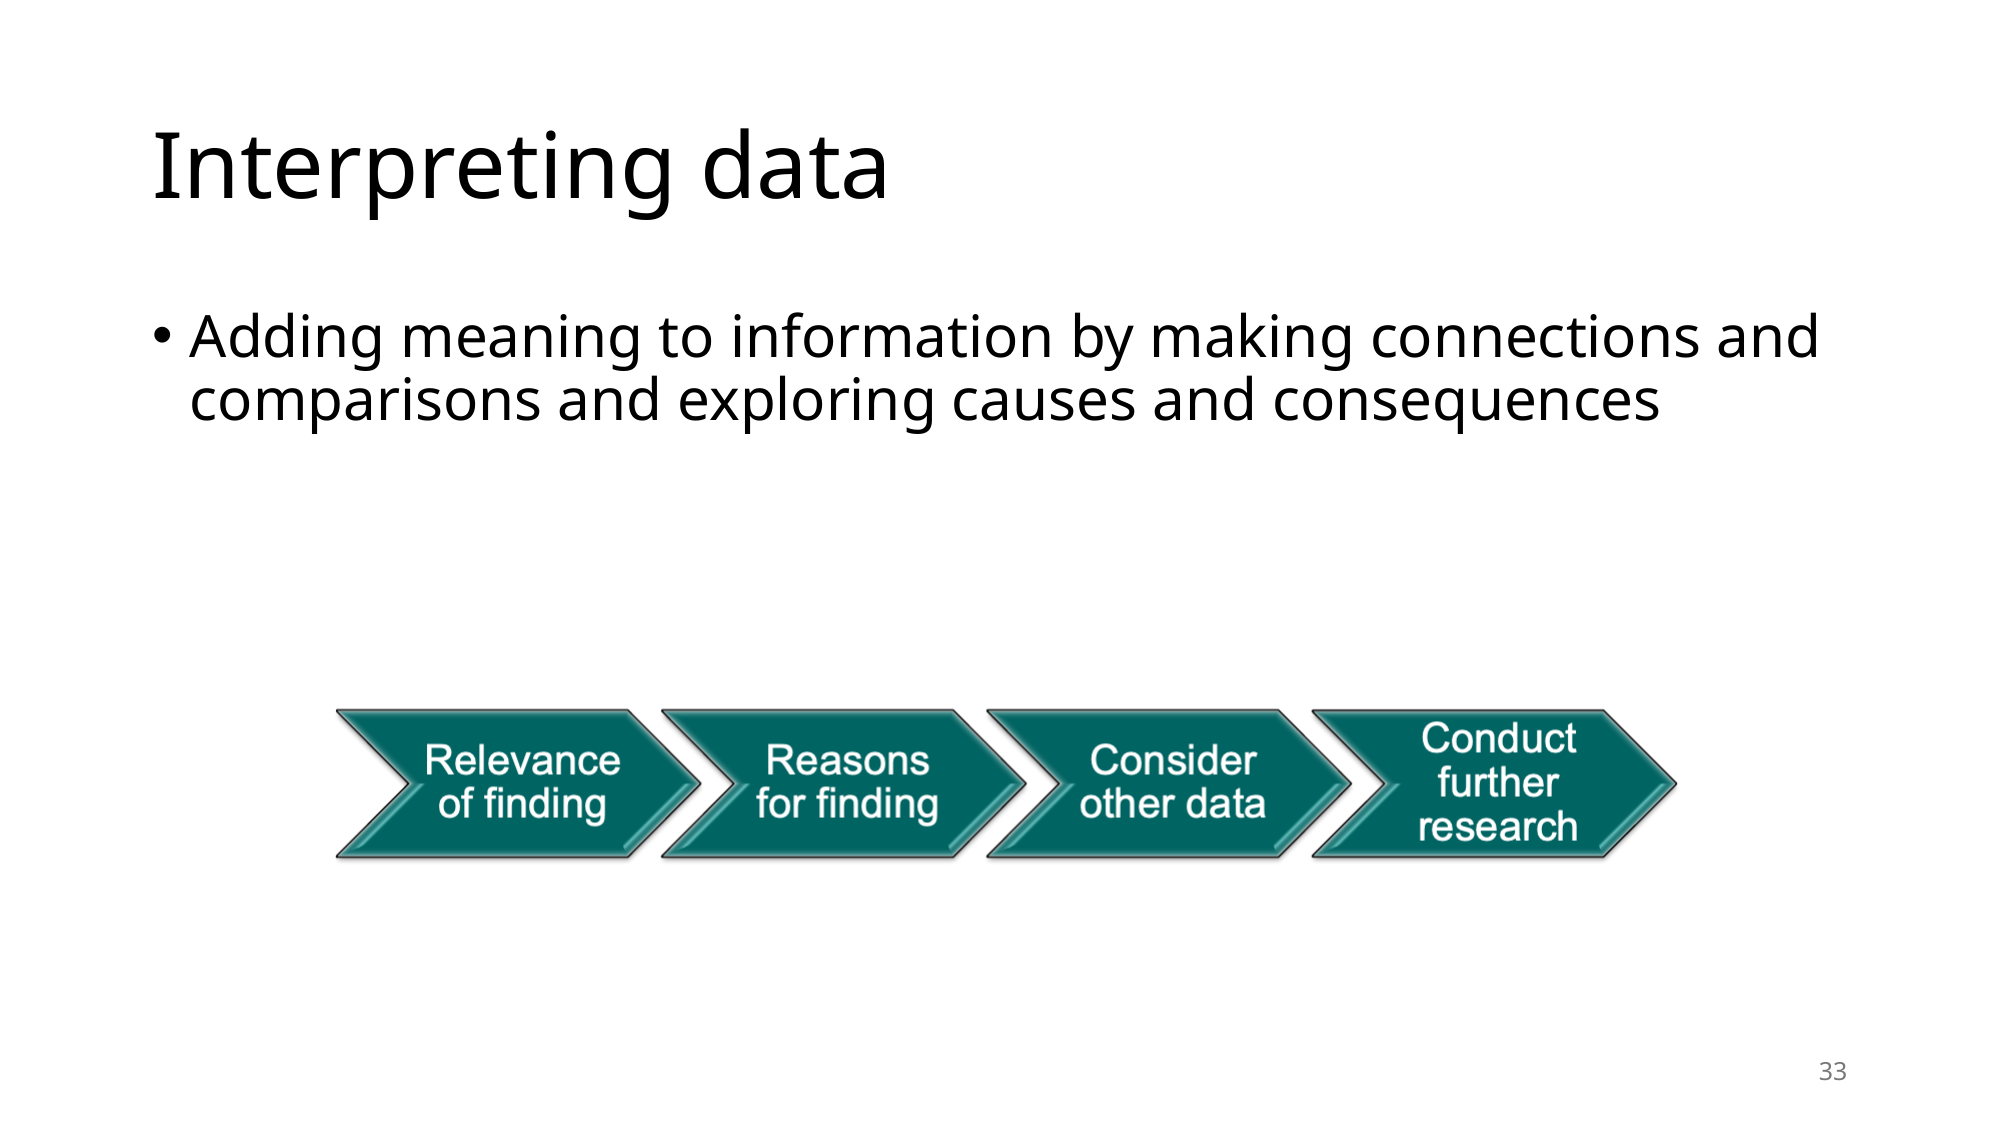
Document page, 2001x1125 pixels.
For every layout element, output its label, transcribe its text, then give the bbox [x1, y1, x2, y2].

list Adding meaning to information by making connections and comparisons and exploring causes and consequences [137, 299, 1863, 1014]
slide_number 33 [1412, 1042, 1863, 1103]
title Interpreting data [137, 59, 1863, 278]
picture [326, 466, 1684, 1101]
